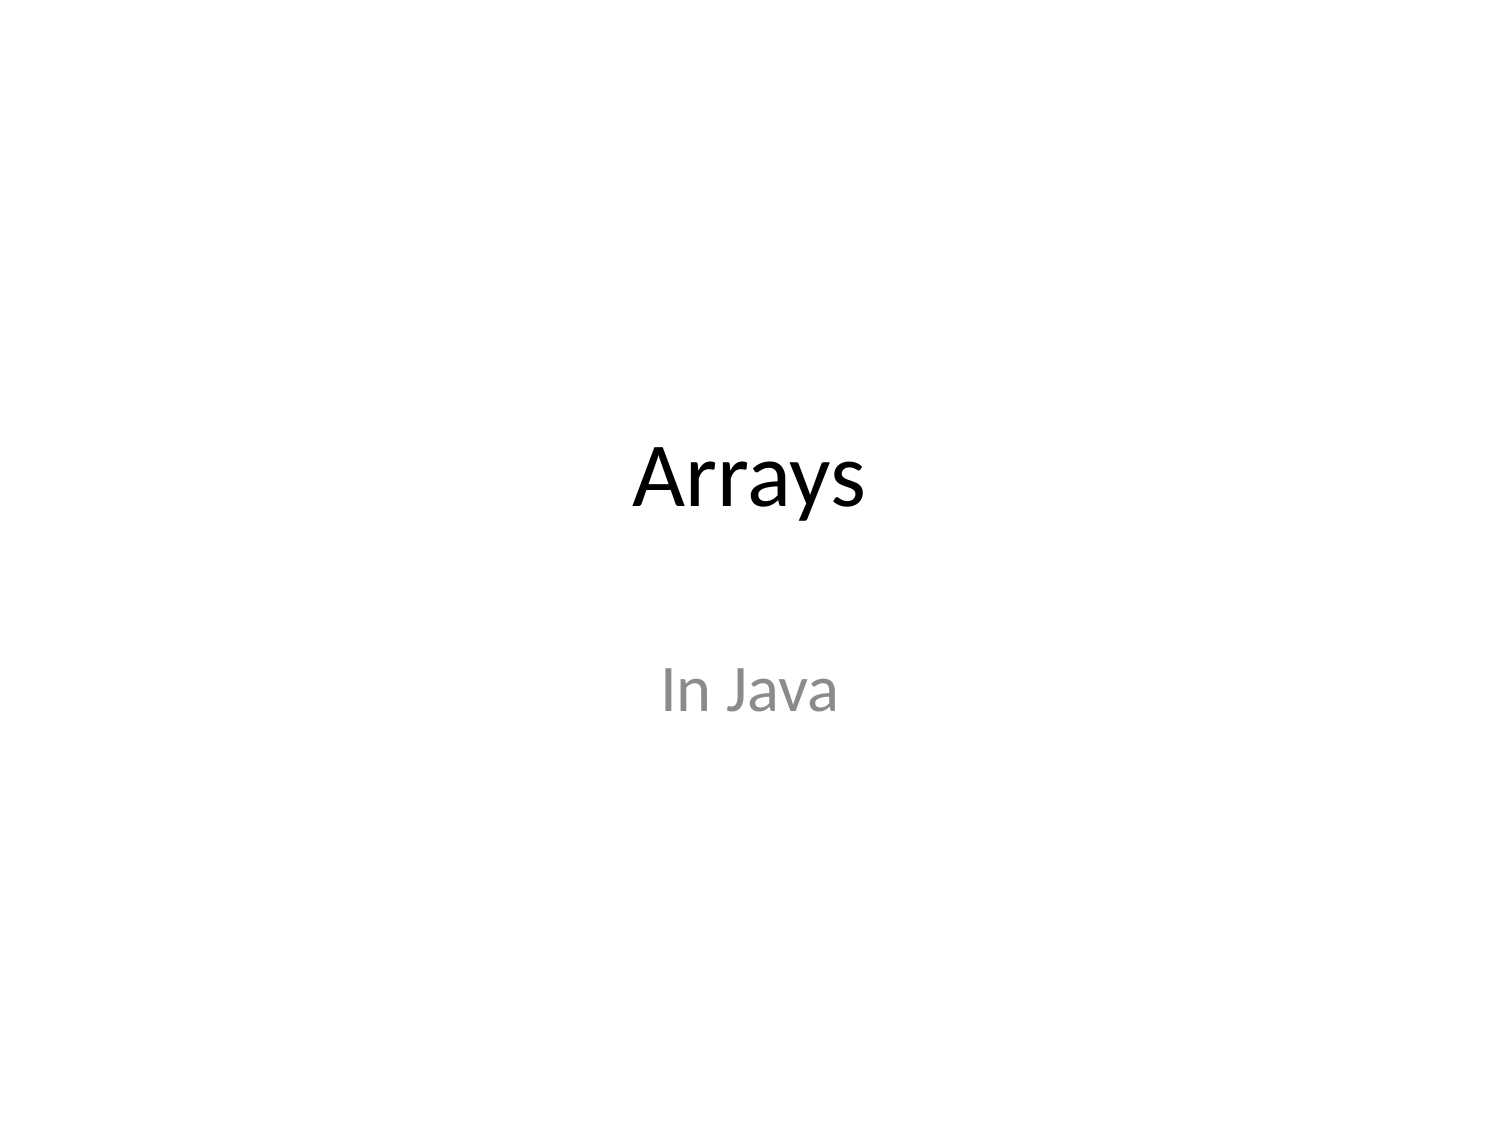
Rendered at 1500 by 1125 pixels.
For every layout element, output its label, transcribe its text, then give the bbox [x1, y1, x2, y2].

subtitle In Java [225, 637, 1275, 925]
title Arrays [112, 349, 1388, 591]
